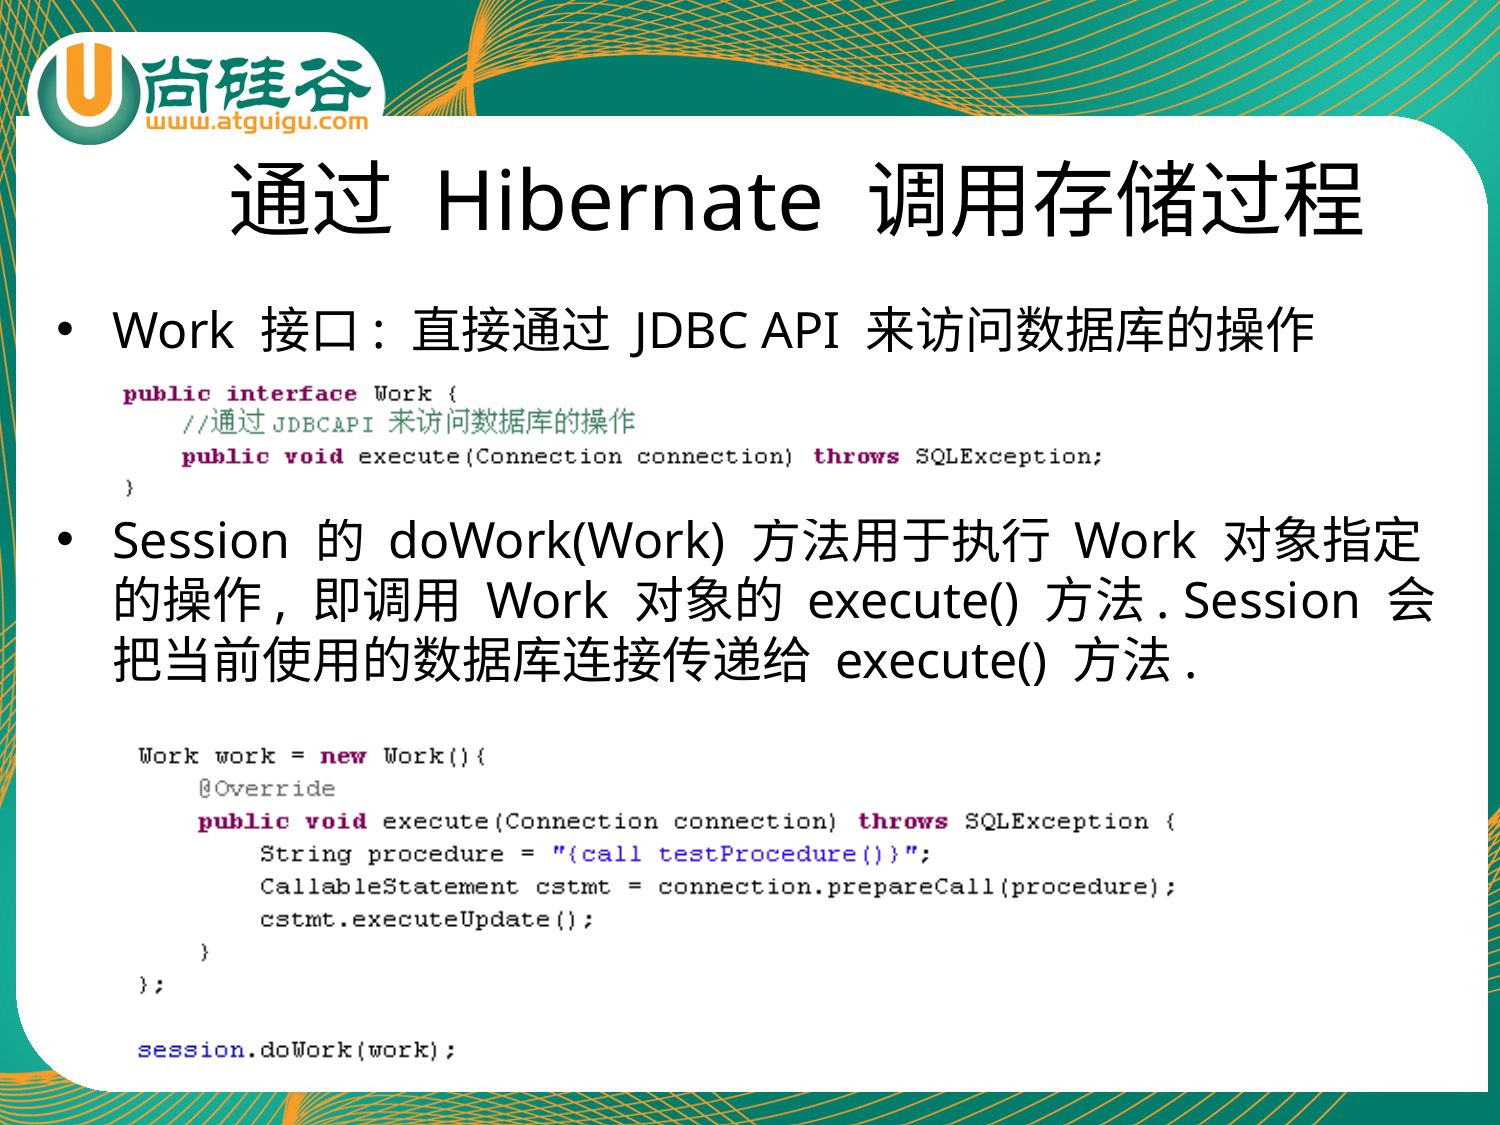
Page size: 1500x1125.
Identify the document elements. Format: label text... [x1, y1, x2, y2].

picture [0, 0, 1500, 1125]
title 通过 Hibernate 调用存储过程 [159, 103, 1435, 290]
list Work 接口: 直接通过 JDBC API 来访问数据库的操作 Session 的 doWork(Work) 方法用于执行 Work 对象指定的操作, 即调用 Work 对象的 execute() 方法. Session 会把当前使用的数据库连接传递给 execute() 方法. [41, 290, 1459, 799]
